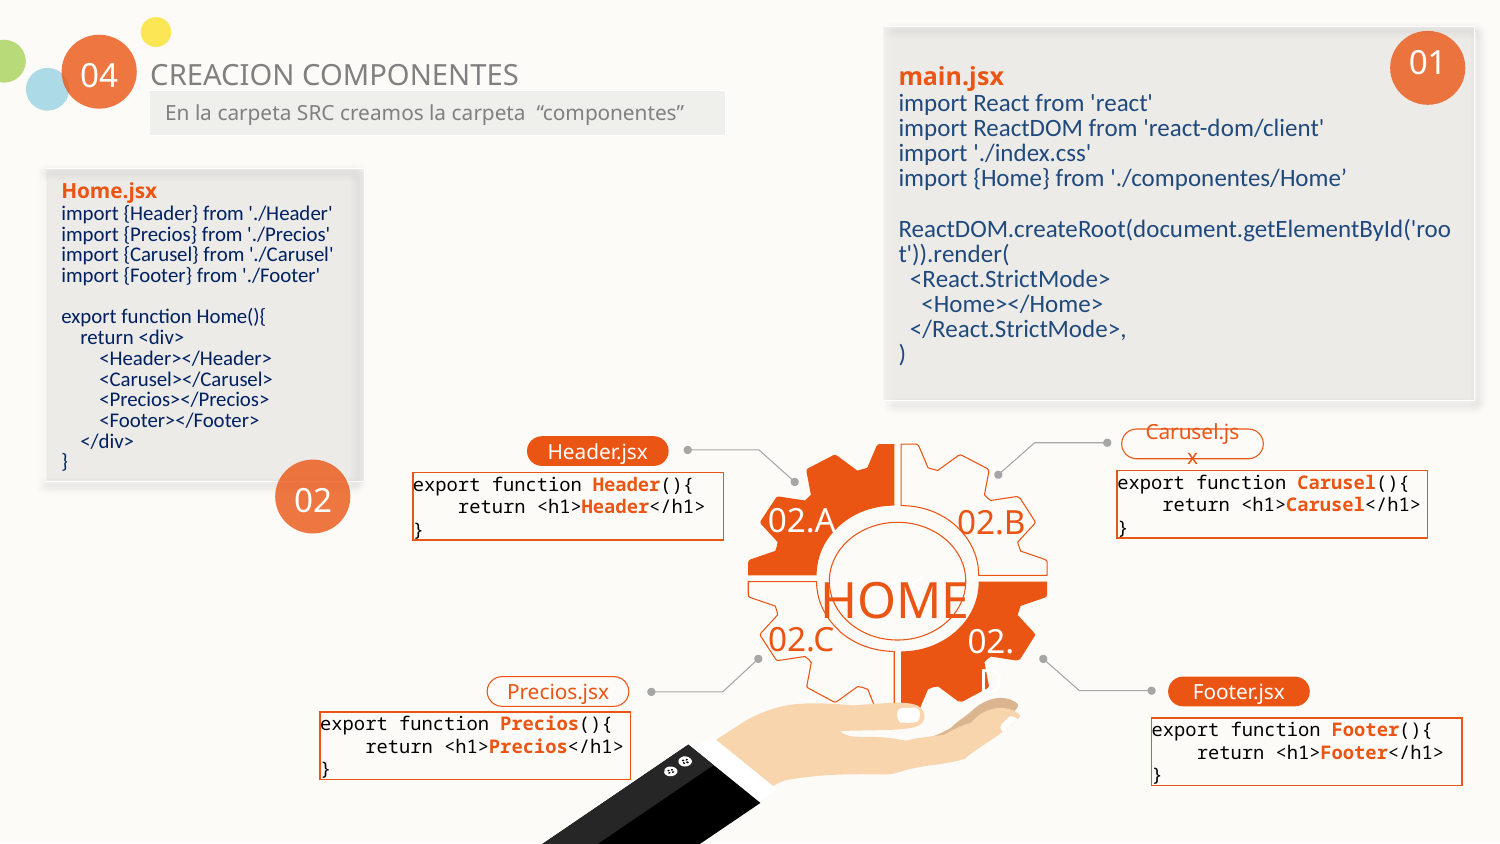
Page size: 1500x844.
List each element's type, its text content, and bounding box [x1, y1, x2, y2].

text_box export function Header(){ return <h1>Header</h1> } [412, 472, 724, 541]
text_box [985, 579, 1050, 612]
text_box [899, 441, 991, 519]
text_box 02 [286, 479, 341, 520]
text_box Precios.jsx [485, 674, 631, 690]
text_box 02.B [942, 493, 1041, 549]
text_box [899, 638, 942, 690]
text_box 01 [1400, 40, 1455, 81]
text_box [657, 660, 753, 690]
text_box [428, 691, 1022, 844]
text_box 02.D [942, 612, 1040, 708]
text_box 02.C [753, 610, 850, 666]
text_box export function Footer(){ return <h1>Footer</h1> } [1151, 717, 1463, 786]
text_box export function Carusel(){ return <h1>Carusel</h1> } [1117, 470, 1428, 539]
text_box HOME [805, 538, 985, 629]
text_box [275, 459, 351, 534]
text_box [746, 547, 805, 578]
text_box Carusel.jsx [1119, 426, 1266, 461]
table_header En la carpeta SRC creamos la carpeta “componentes” [150, 91, 725, 135]
text_box CREACION COMPONENTES [150, 56, 606, 90]
text_box [61, 34, 137, 109]
text_box export function Precios(){ return <h1>Precios</h1> } [320, 712, 423, 780]
text_box [985, 549, 1050, 578]
text_box [746, 579, 805, 610]
text_box [25, 67, 69, 111]
text_box Footer.jsx [1166, 674, 1312, 709]
text_box [0, 39, 26, 83]
text_box 04 [72, 53, 127, 94]
text_box [804, 636, 897, 690]
text_box [140, 17, 172, 48]
text_box 02.A [753, 492, 851, 547]
table_header main.jsx import React from 'react' import ReactDOM from 'react-dom/client' import './index.css' import {Home} from './componentes/Home’ ReactDOM.createRoot(document.getElementById('root')).render( <React.StrictMode> <Home></Home> </React.StrictMode>, ) [884, 27, 1474, 400]
text_box [1039, 654, 1156, 695]
text_box [1390, 42, 1466, 105]
table_header Home.jsx import {Header} from './Header' import {Precios} from './Precios' import {Carusel} from './Carusel' import {Footer} from './Footer' export function Home(){ return <div> <Header></Header> <Carusel></Carusel> <Precios></Precios> <Footer></Footer> </div> } [46, 169, 364, 481]
text_box <<< [847, 520, 948, 538]
text_box [1403, 30, 1453, 40]
text_box Header.jsx [524, 434, 671, 469]
text_box [683, 445, 799, 486]
text_box <<< [853, 629, 942, 643]
text_box [994, 438, 1112, 479]
text_box [804, 441, 897, 520]
